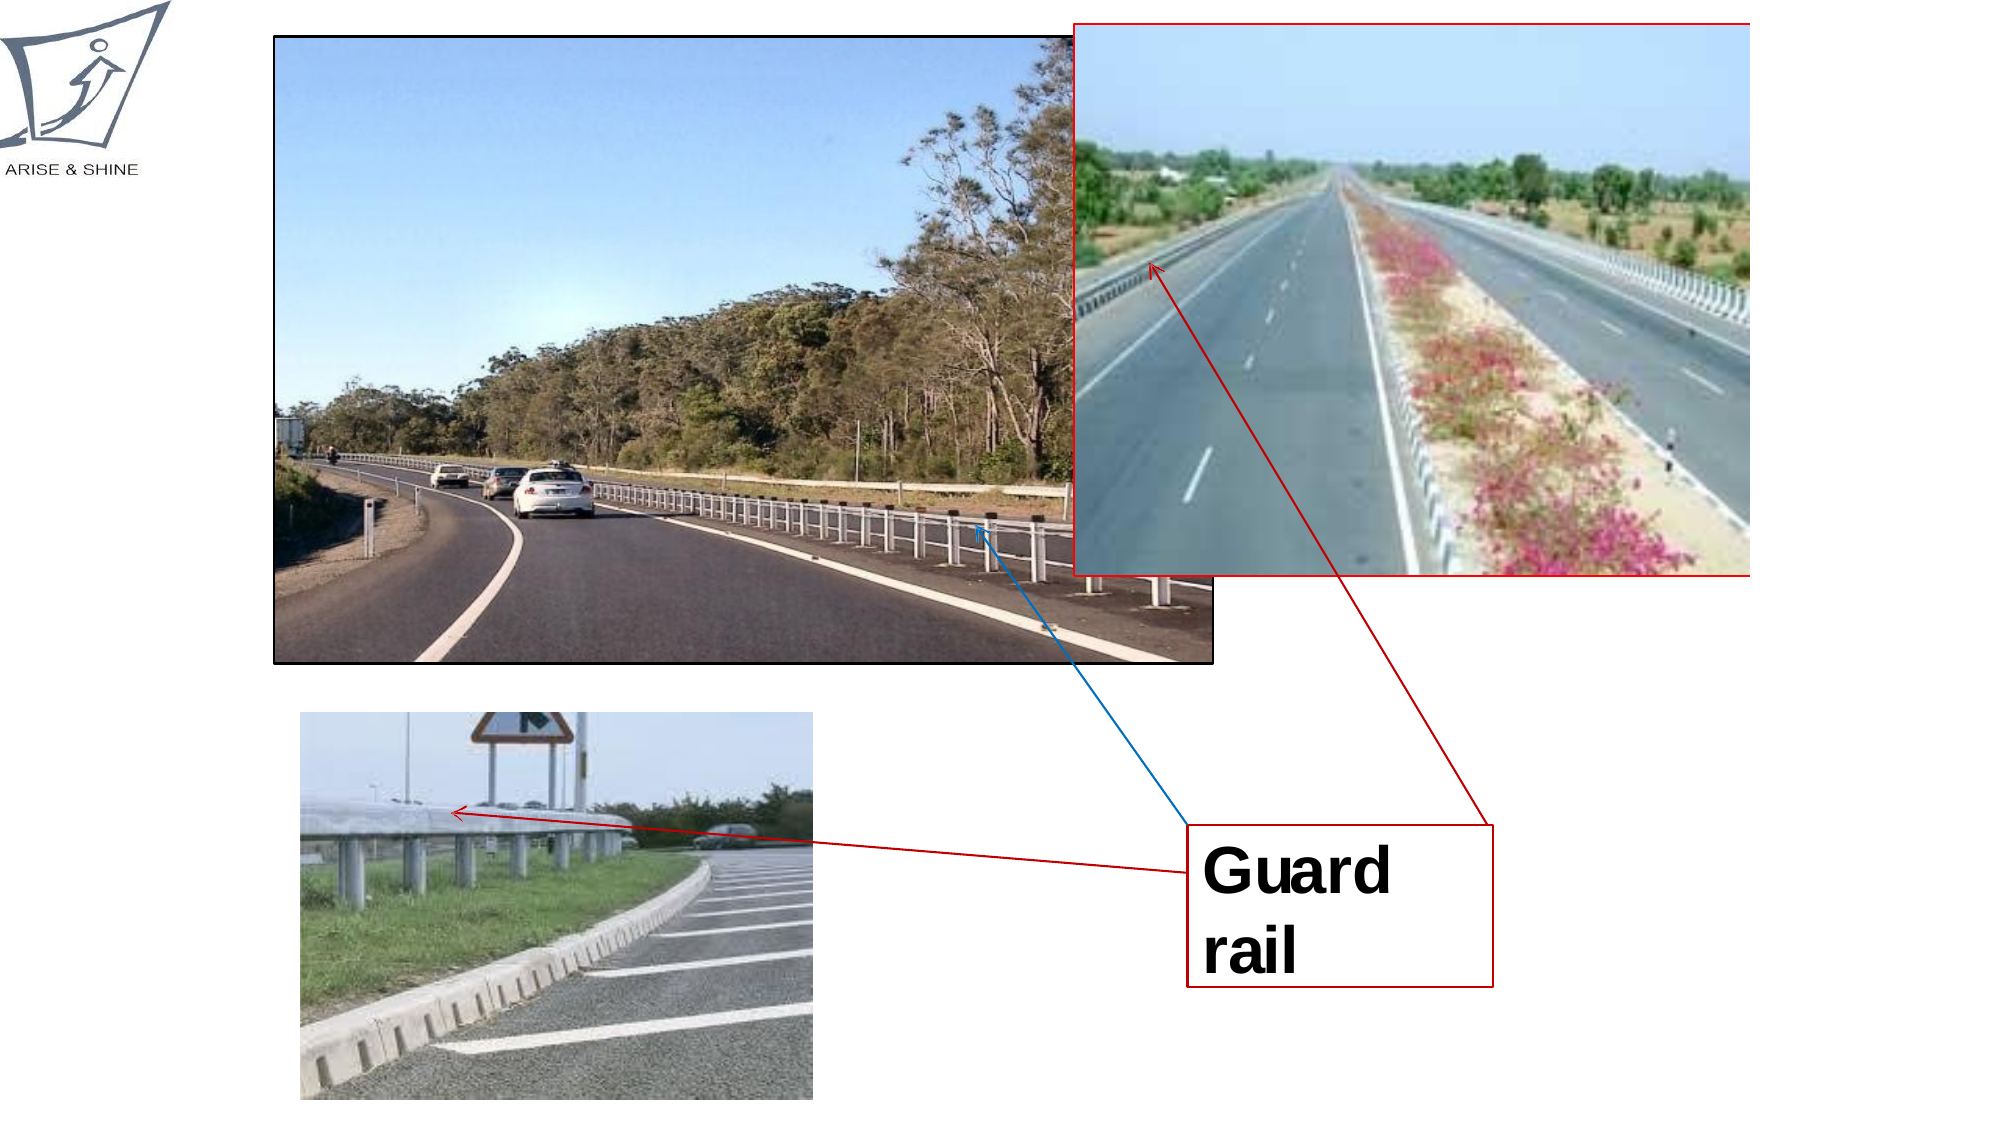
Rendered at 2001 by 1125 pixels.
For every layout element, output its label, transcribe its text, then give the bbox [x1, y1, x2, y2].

picture [0, 0, 179, 179]
picture [299, 712, 813, 1101]
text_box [449, 262, 1489, 875]
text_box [272, 22, 1752, 665]
text_box Guard rail [1187, 877, 1493, 987]
